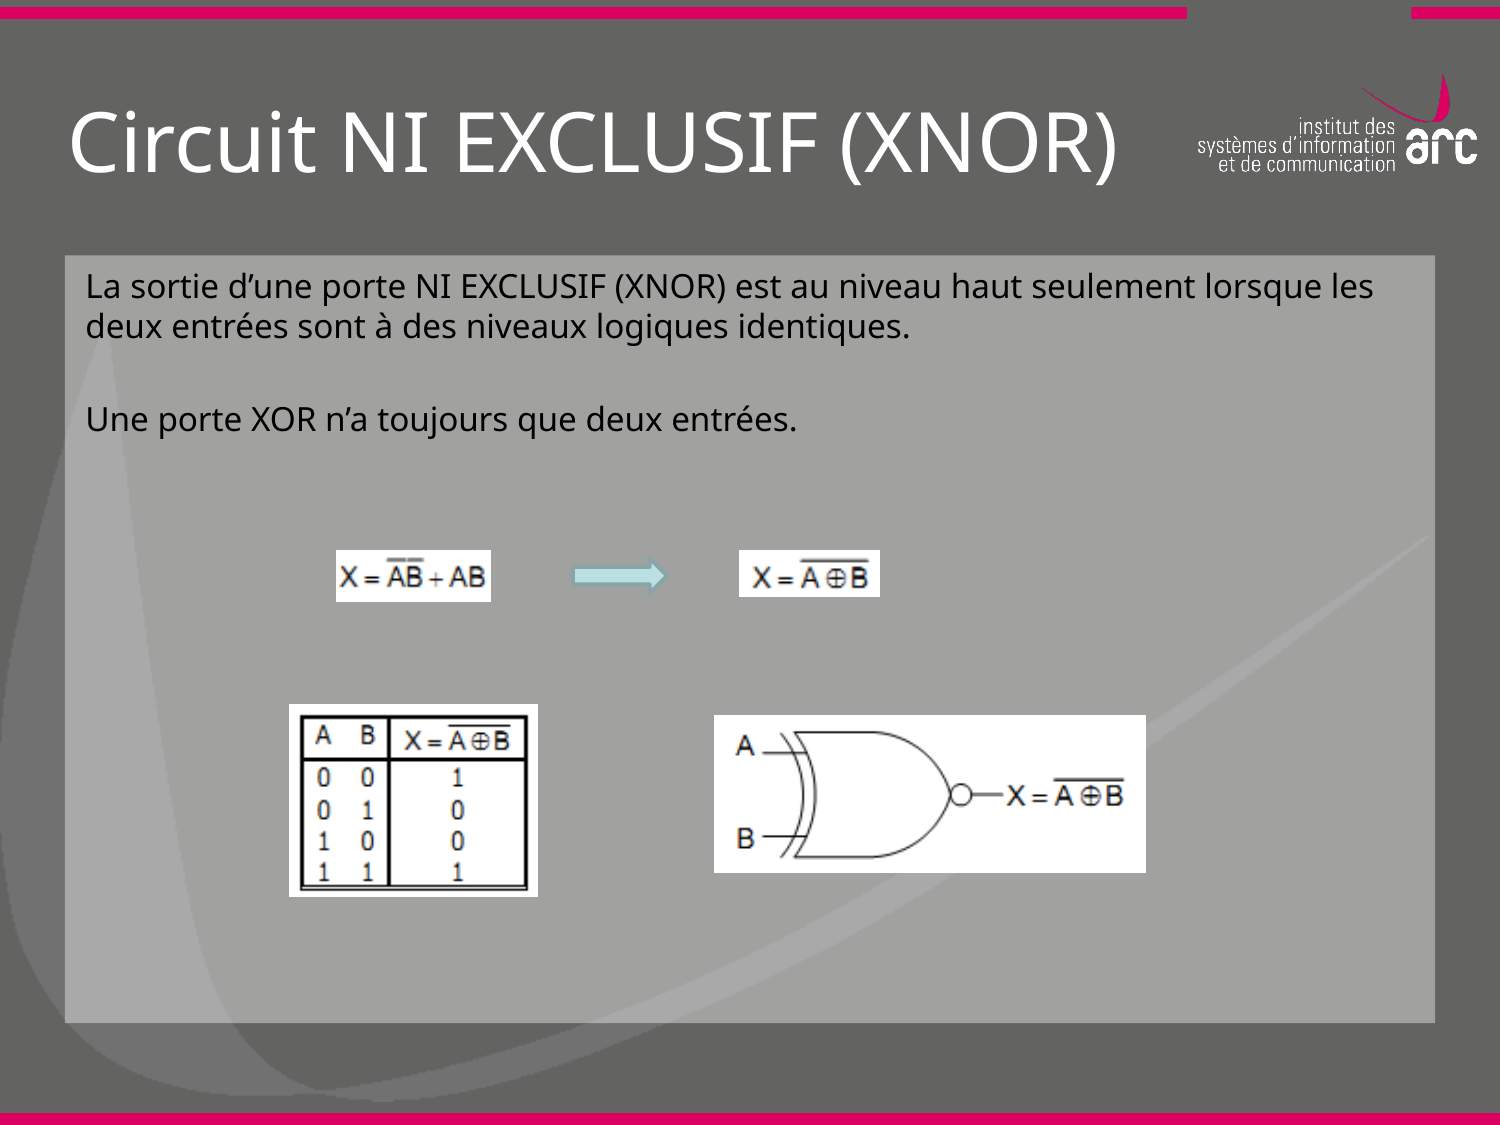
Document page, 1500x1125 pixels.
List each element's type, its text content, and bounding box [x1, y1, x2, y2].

picture [1198, 74, 1477, 172]
title Circuit NI EXCLUSIF (XNOR) [0, 44, 1188, 233]
text_box [570, 556, 670, 596]
picture [336, 550, 491, 603]
list La sortie d’une porte NI EXCLUSIF (XNOR) est au niveau haut seulement lorsque les deux entrées sont à des niveaux logiques identiques. Une porte XOR n’a toujours que deux entrées. [70, 257, 1424, 492]
picture [288, 703, 538, 897]
picture [714, 715, 1146, 873]
picture [738, 550, 881, 598]
